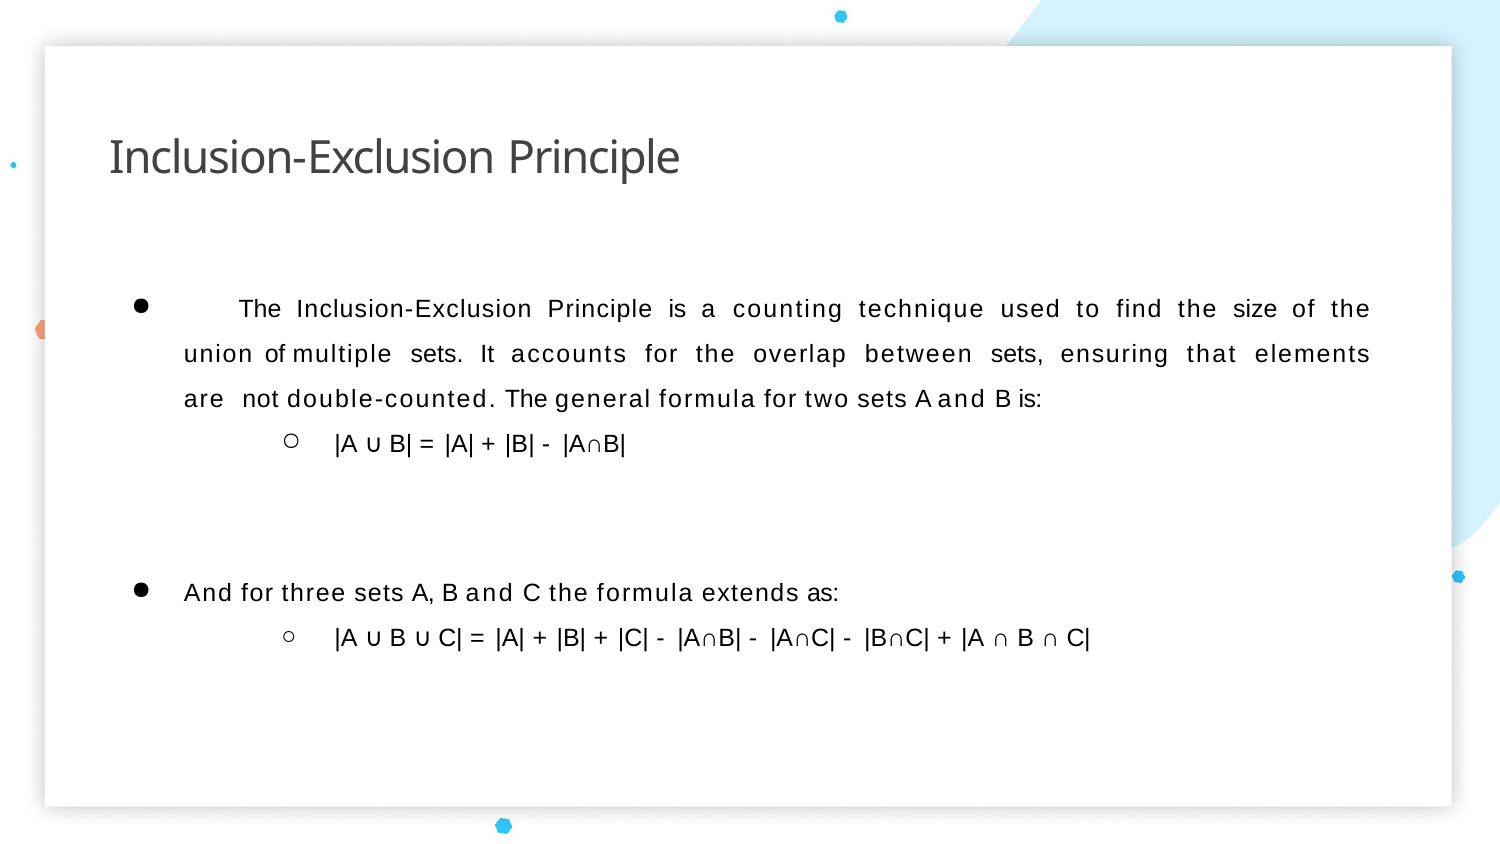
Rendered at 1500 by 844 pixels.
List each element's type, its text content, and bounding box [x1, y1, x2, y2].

picture [8, 0, 1500, 836]
title Inclusion-Exclusion Principle [107, 126, 900, 270]
list The Inclusion-Exclusion Principle is a counting technique used to find the size of the union of multiple sets. It accounts for the overlap between sets, ensuring that elements are not double-counted. The general formula for two sets A and B is: |A ∪ B| = |A| + |B| - |A∩B| And for three sets A, B and C the formula extends as: |A ∪ B ∪ C| = |A| + |B| + |C| - |A∩B| - |A∩C| - |B∩C| + |A ∩ B ∩ C| [129, 245, 1373, 753]
